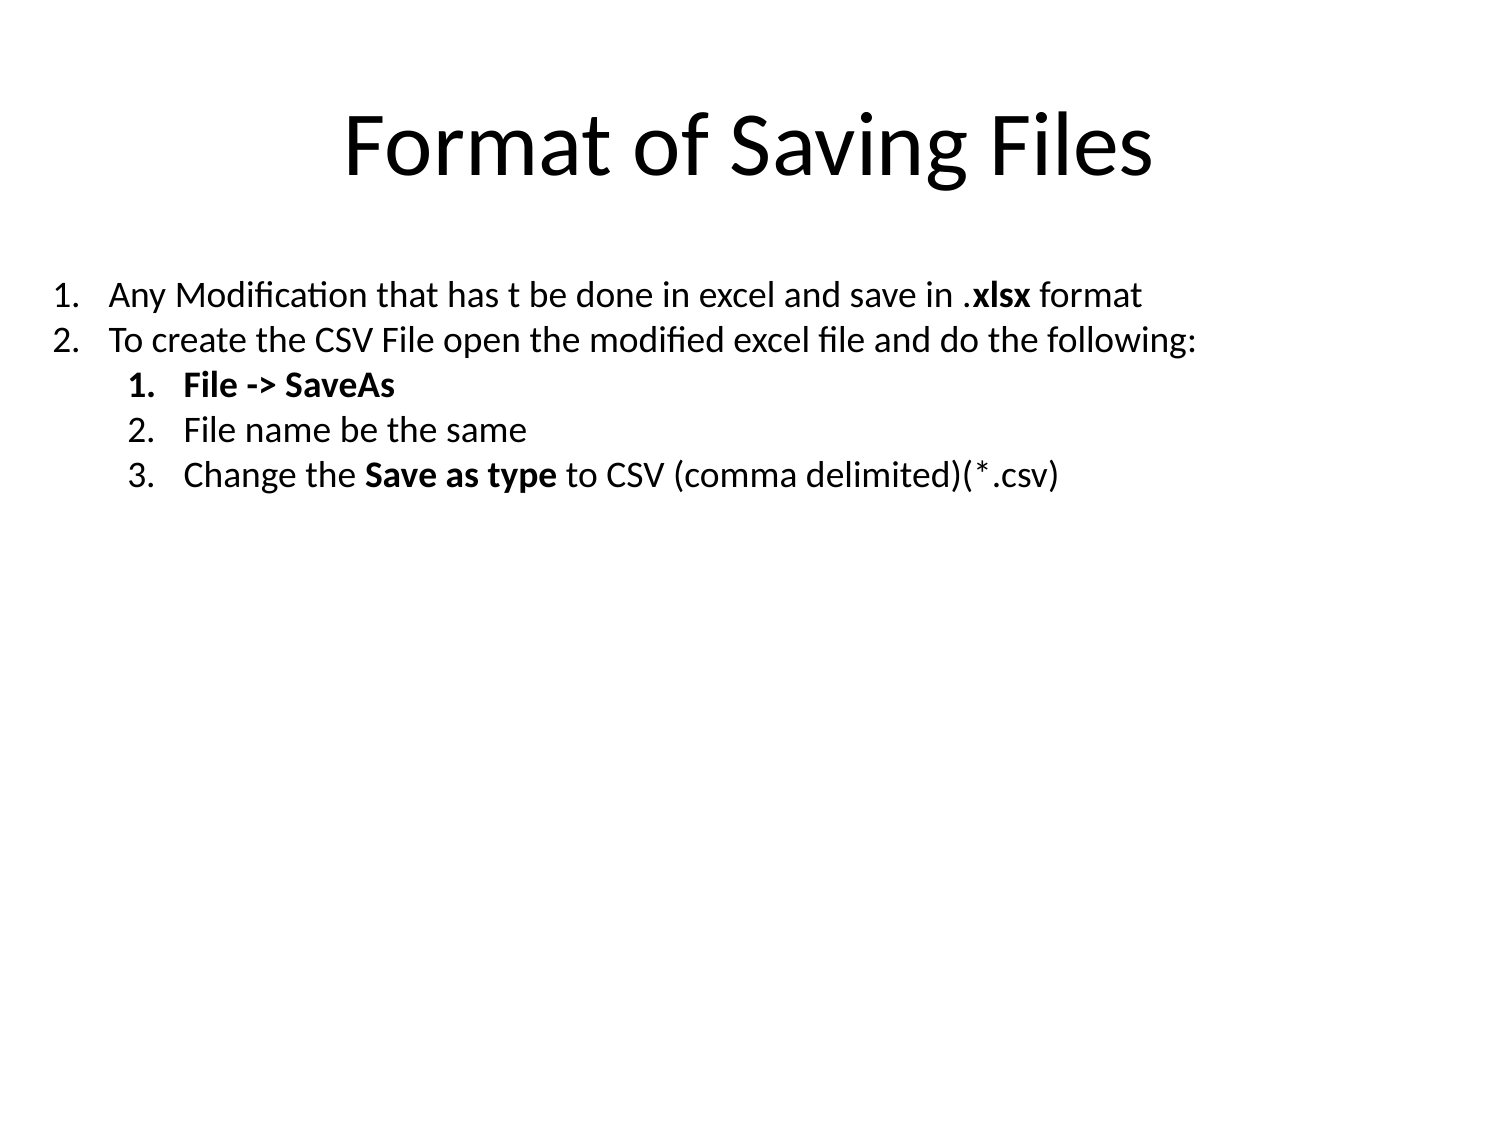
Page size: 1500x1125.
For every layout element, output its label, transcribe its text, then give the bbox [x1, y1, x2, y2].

text_box Any Modification that has t be done in excel and save in .xlsx format To create the CSV File open the modified excel file and do the following: File -> SaveAs File name be the same Change the Save as type to CSV (comma delimited)(*.csv) [37, 262, 1425, 548]
title Format of Saving Files [75, 45, 1425, 233]
